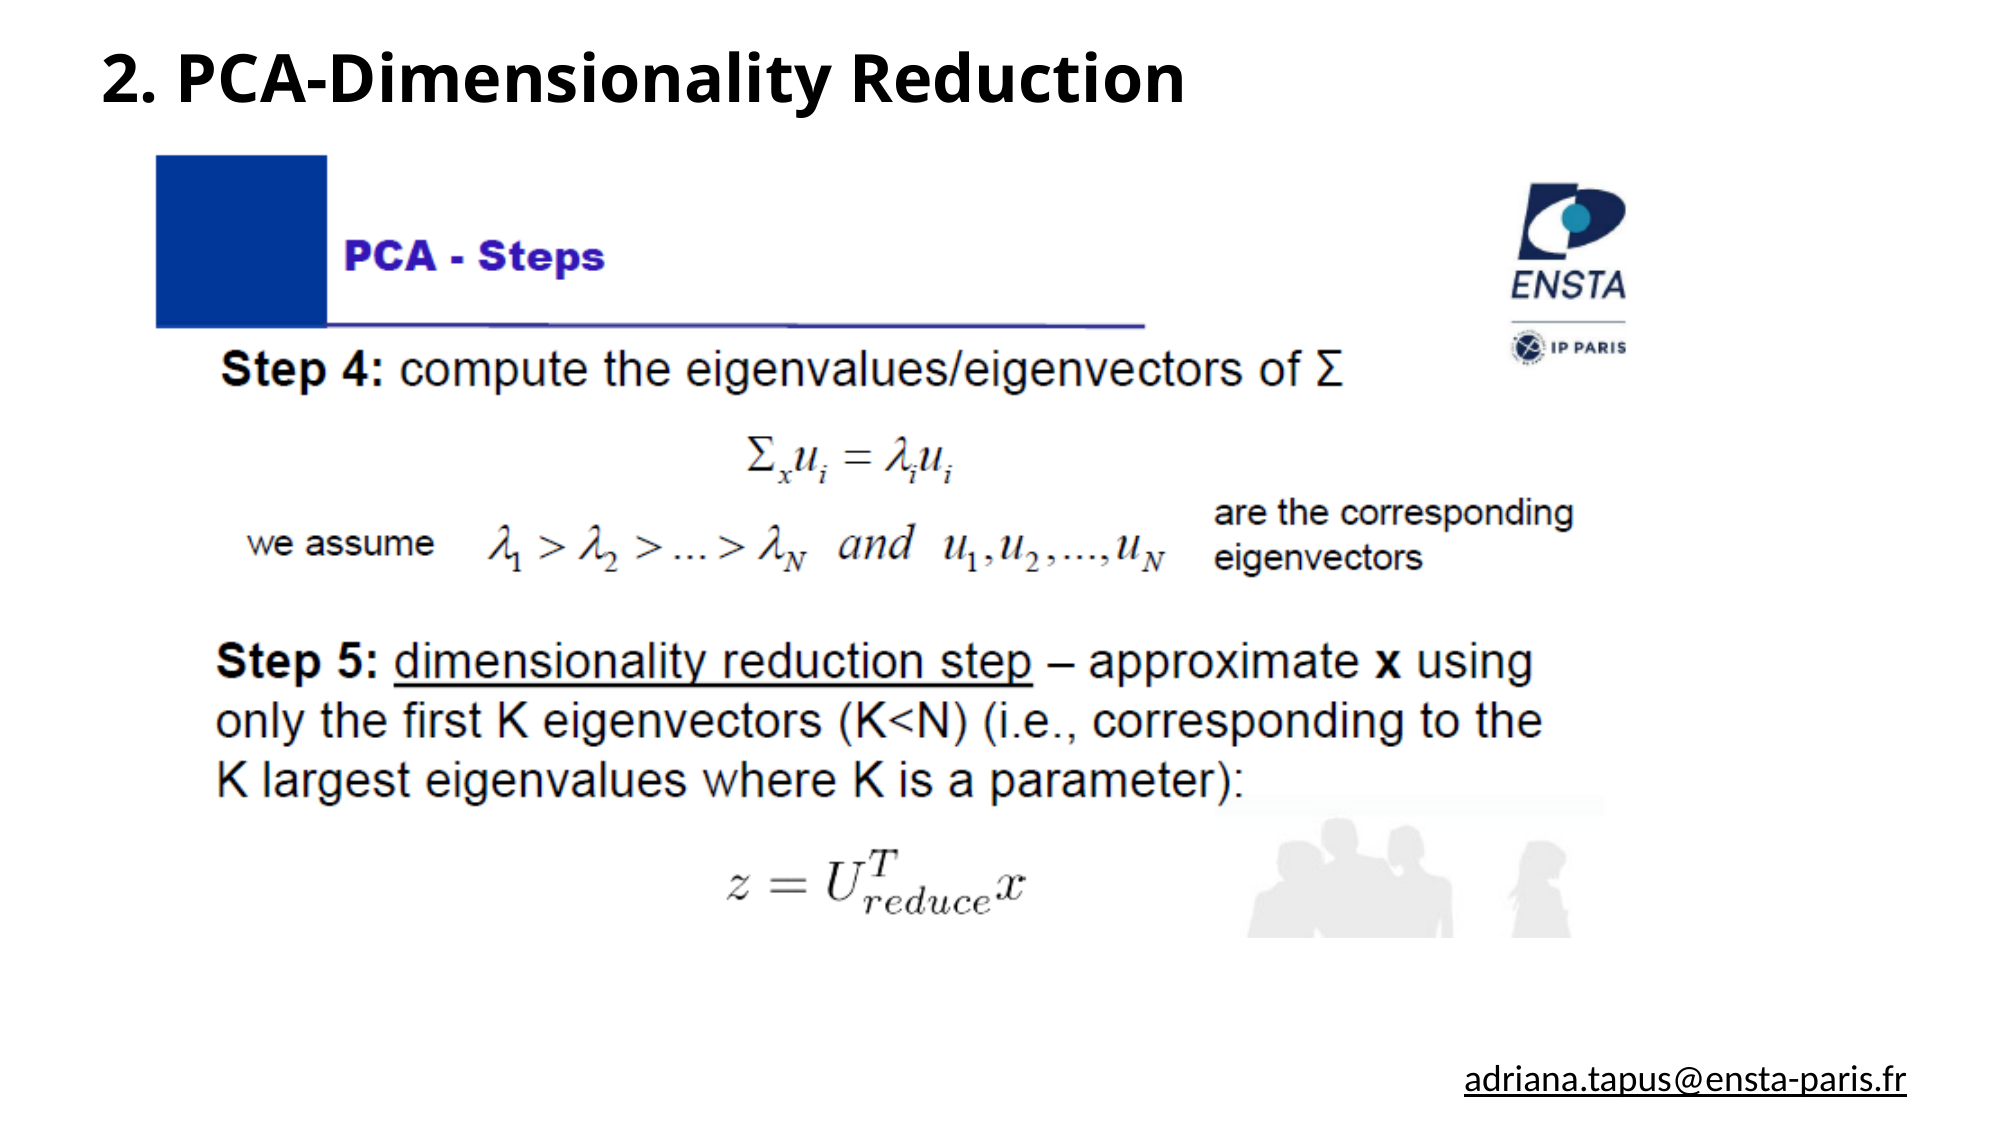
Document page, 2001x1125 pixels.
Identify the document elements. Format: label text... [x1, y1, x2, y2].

text_box adriana.tapus@ensta-paris.fr [1449, 1046, 1931, 1107]
title 2. PCA-Dimensionality Reduction [86, 18, 1250, 144]
picture [142, 143, 1698, 938]
